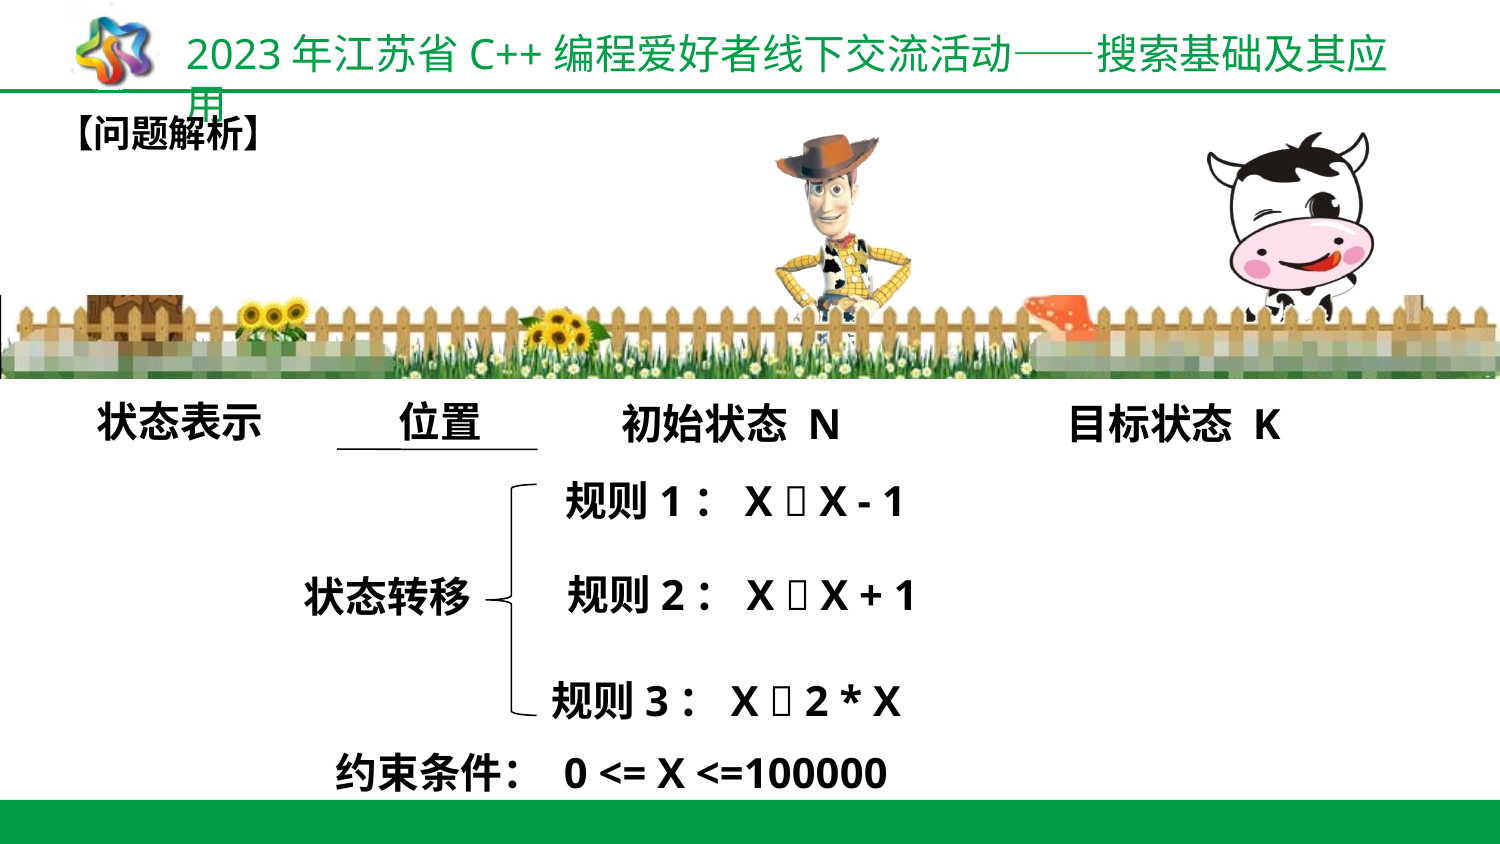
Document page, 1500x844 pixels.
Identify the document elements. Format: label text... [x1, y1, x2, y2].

text_box 目标状态 K [1051, 390, 1296, 455]
text_box 规则3：X  2 * X [536, 667, 927, 733]
text_box 初始状态 N [606, 390, 857, 455]
picture [64, 3, 159, 92]
text_box 约束条件： 0 <= X <=100000 [320, 738, 903, 804]
picture [0, 120, 1500, 379]
text_box 【问题解析】 [41, 102, 617, 163]
text_box 规则1：X  X - 1 [551, 467, 922, 532]
text_box 规则2：X  X + 1 [552, 561, 934, 627]
text_box [485, 483, 537, 717]
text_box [81, 388, 538, 454]
text_box 状态转移 [289, 563, 486, 629]
